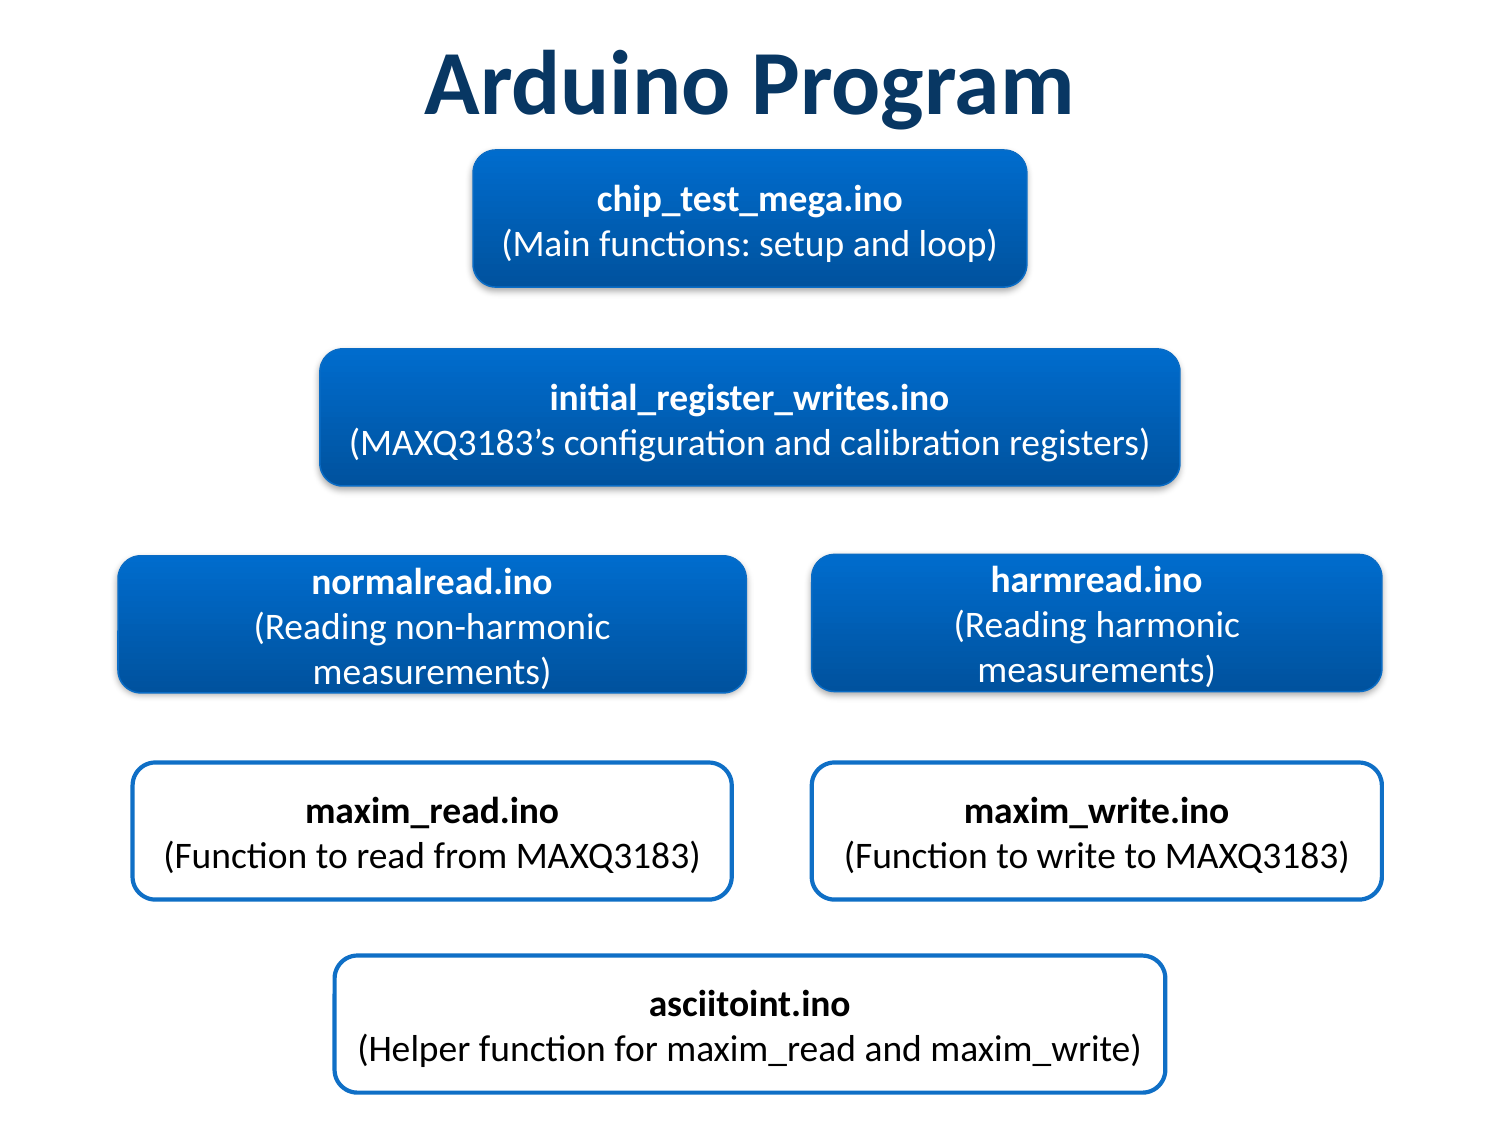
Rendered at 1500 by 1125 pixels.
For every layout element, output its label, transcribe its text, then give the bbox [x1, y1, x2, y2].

title Arduino Program [75, 0, 1425, 155]
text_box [117, 149, 1383, 1093]
